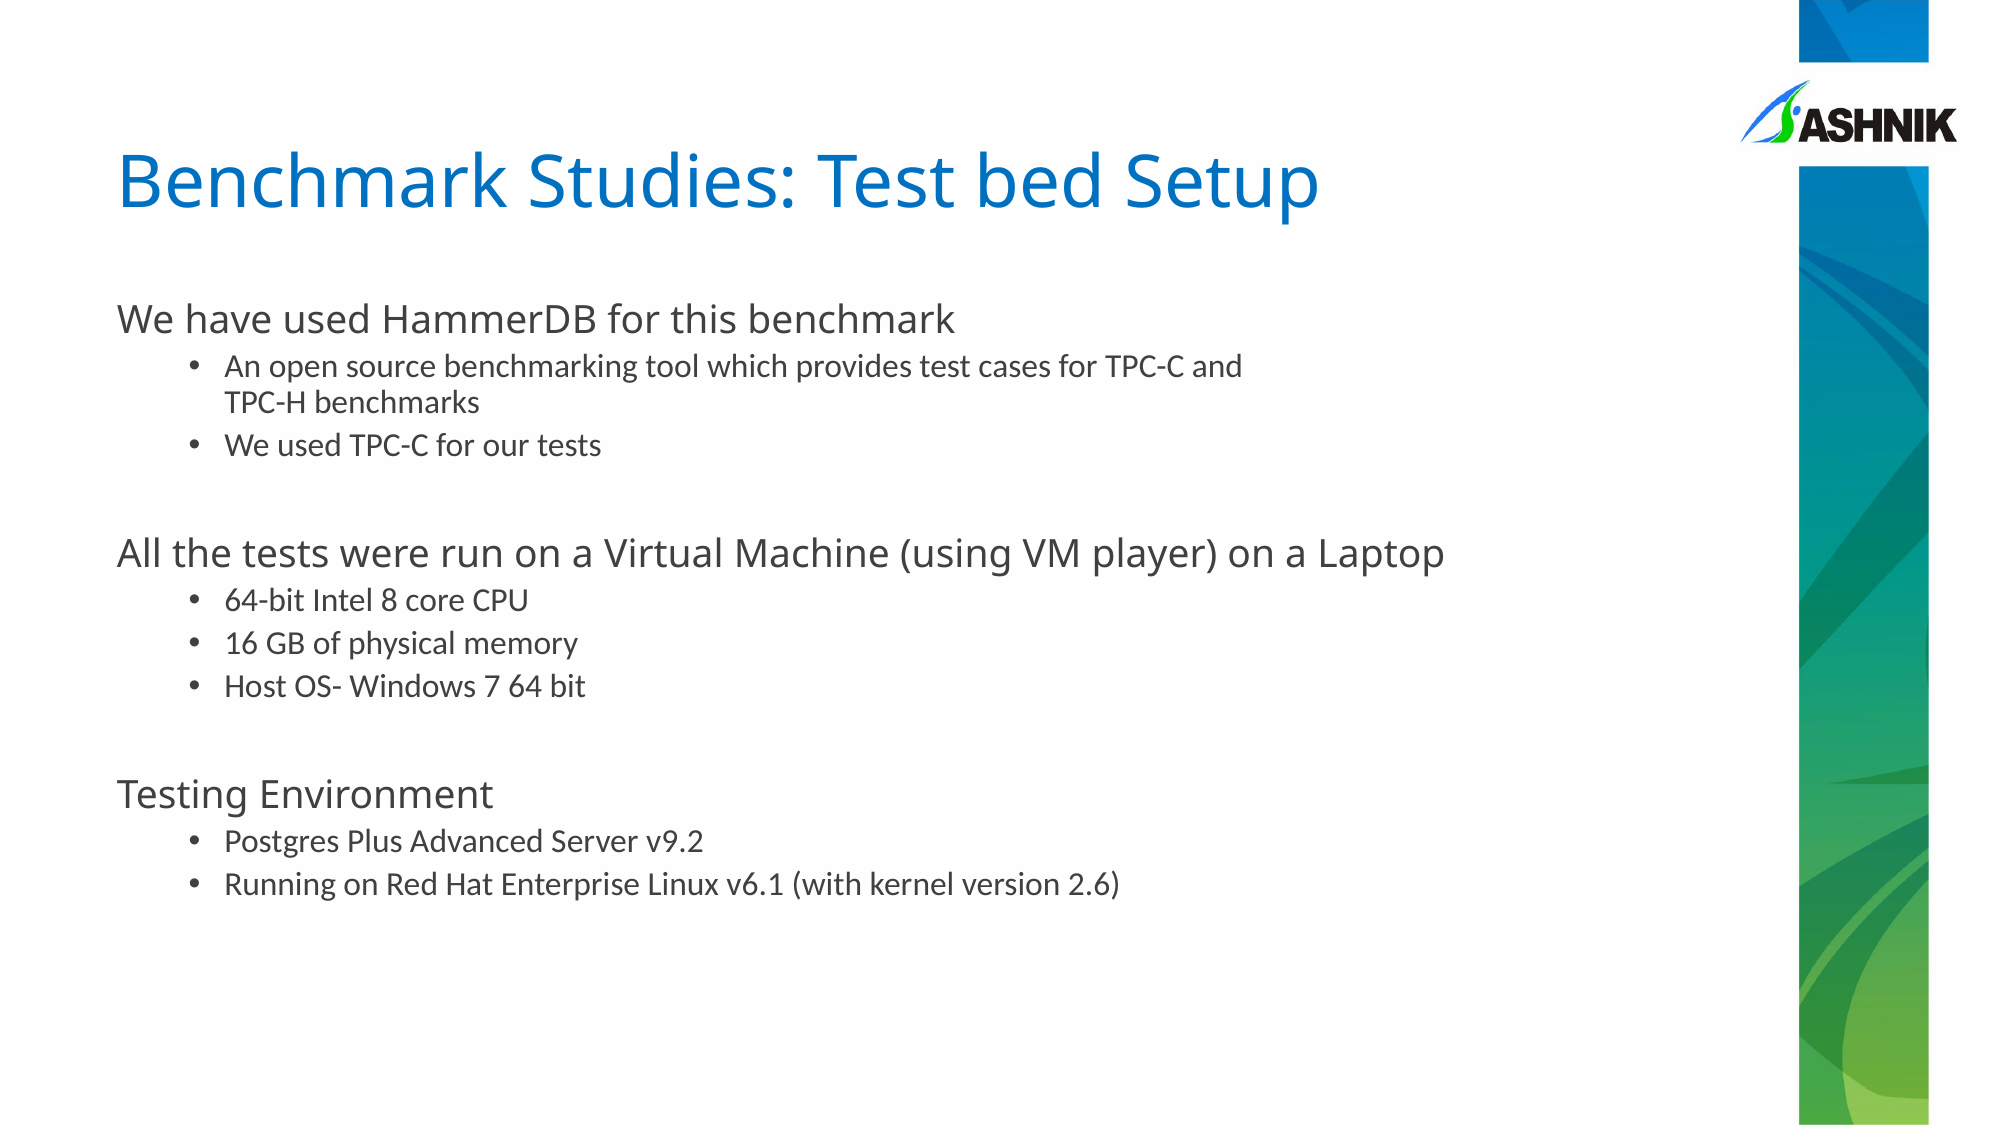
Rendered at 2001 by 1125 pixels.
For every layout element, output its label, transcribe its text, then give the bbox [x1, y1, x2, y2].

picture [0, 0, 2001, 1125]
title Benchmark Studies: Test bed Setup [101, 74, 1622, 292]
list We have used HammerDB for this benchmark An open source benchmarking tool which provides test cases for TPC-C and TPC-H benchmarks We used TPC-C for our tests All the tests were run on a Virtual Machine (using VM player) on a Laptop 64-bit Intel 8 core CPU 16 GB of physical memory Host OS- Windows 7 64 bit Testing Environment Postgres Plus Advanced Server v9.2 Running on Red Hat Enterprise Linux v6.1 (with kernel version 2.6) [101, 292, 1622, 915]
